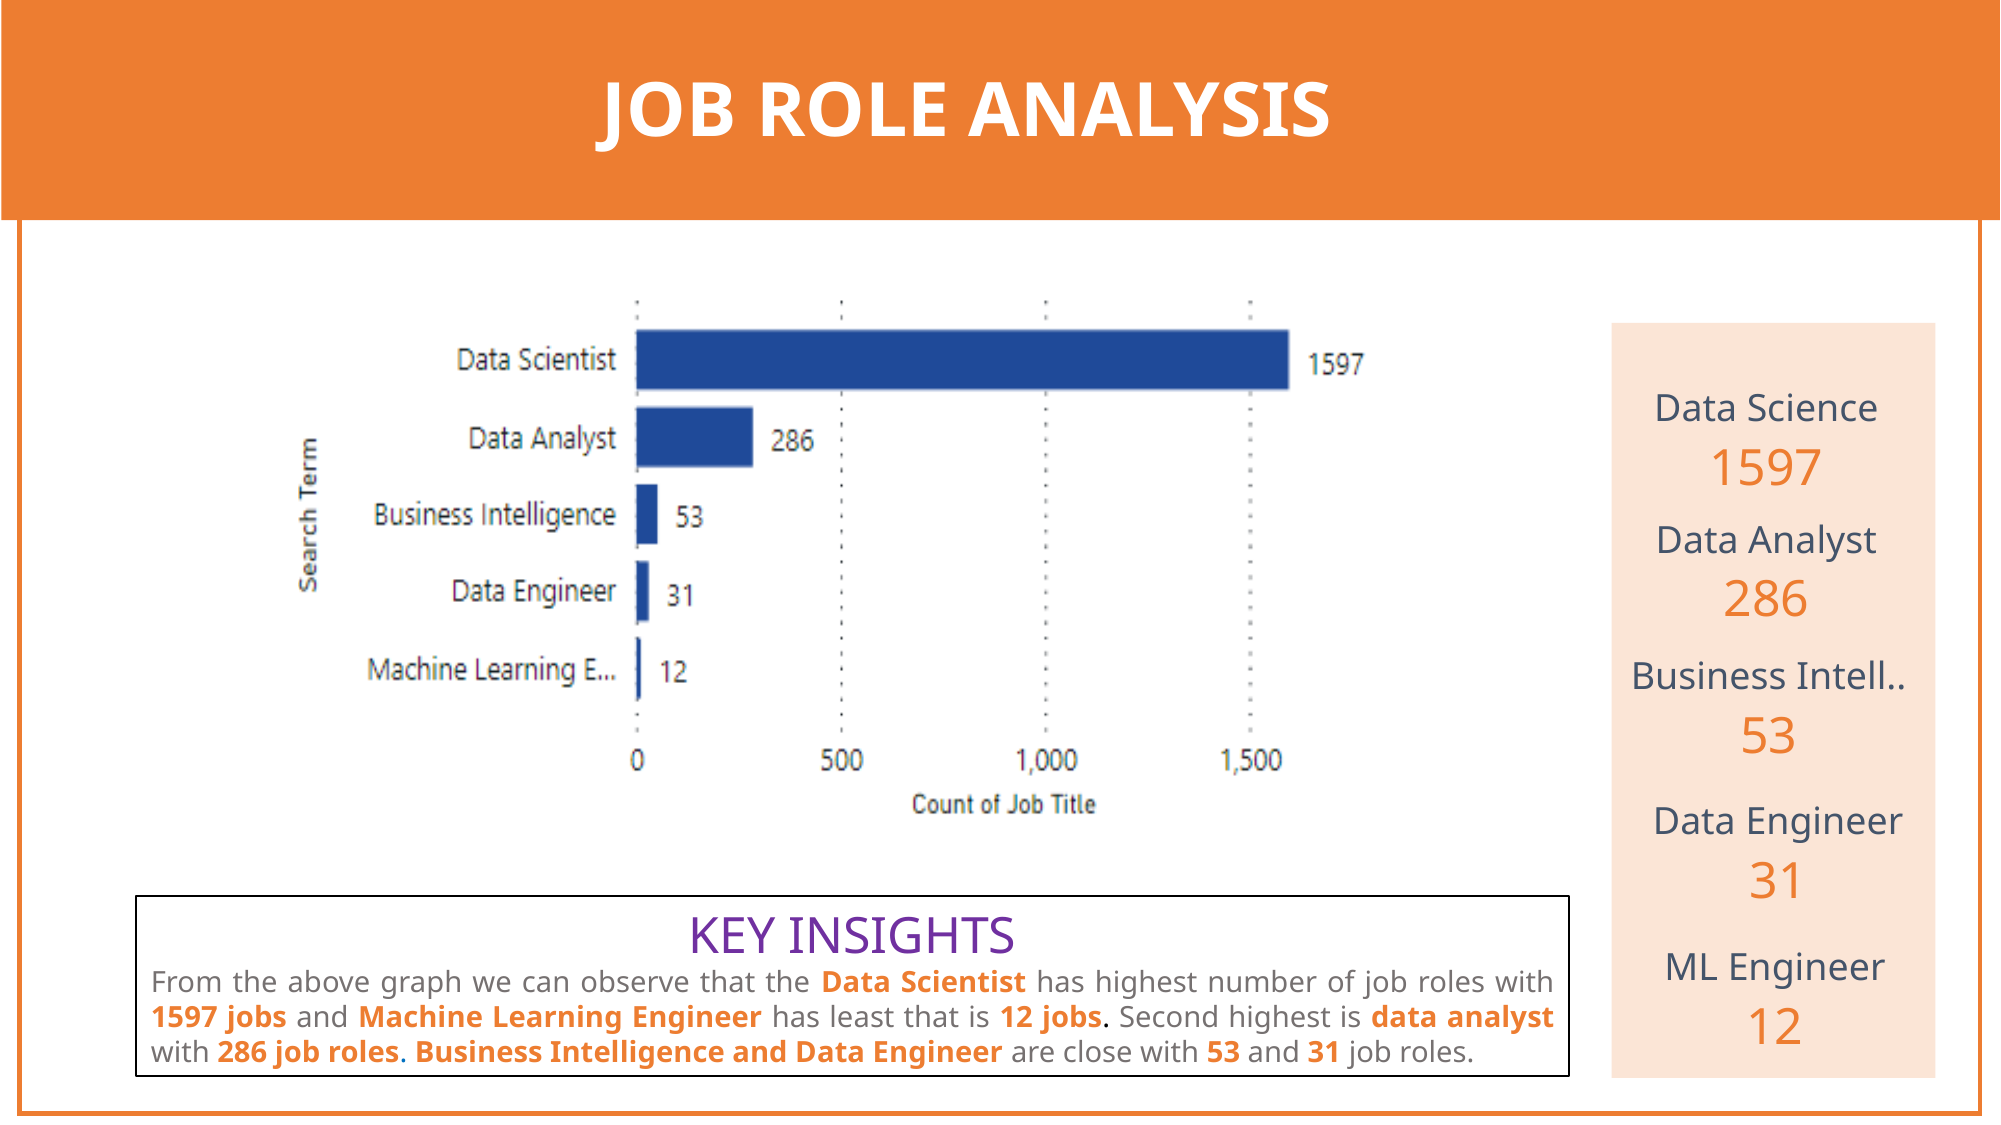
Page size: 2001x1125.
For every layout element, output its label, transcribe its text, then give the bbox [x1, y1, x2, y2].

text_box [1611, 644, 1926, 772]
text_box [1621, 790, 1936, 917]
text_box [1609, 376, 1924, 504]
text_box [1617, 935, 1933, 1063]
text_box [1609, 508, 1924, 636]
text_box [1611, 322, 1936, 1079]
text_box [0, 0, 2000, 221]
picture [298, 280, 1407, 858]
text_box JOB ROLE ANALYSIS [441, 53, 1493, 159]
text_box KEY INSIGHTS From the above graph we can observe that the Data Scientist has highest number of job roles with 1597 jobs and Machine Learning Engineer has least that is 12 jobs. Second highest is data analyst with 286 job roles. Business Intelligence and Data Engineer are close with 53 and 31 job roles. [136, 896, 1570, 1076]
